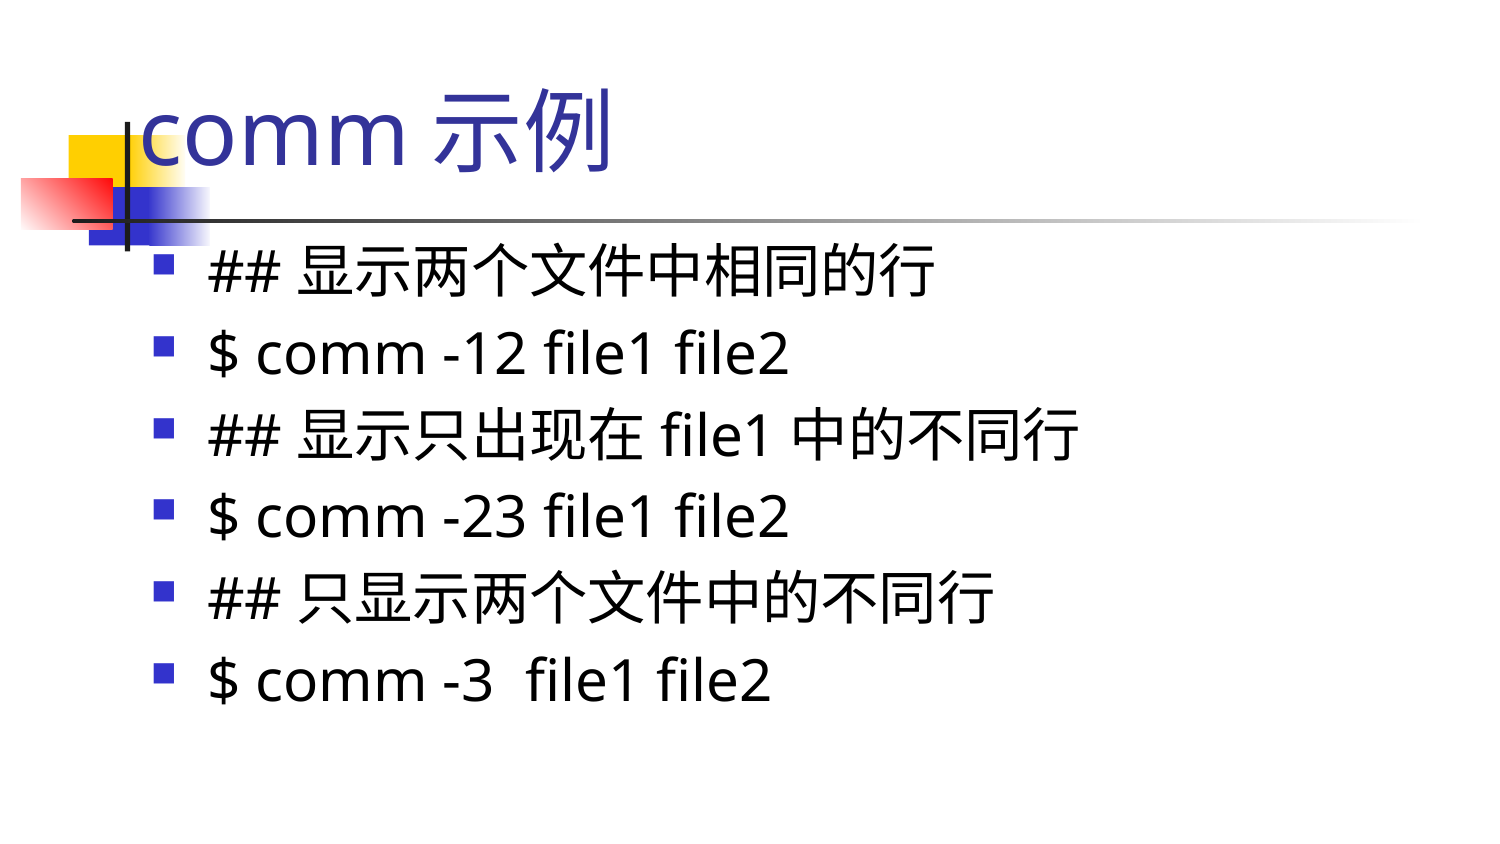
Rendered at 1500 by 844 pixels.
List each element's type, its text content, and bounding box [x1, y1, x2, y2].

list ##显示两个文件中相同的行 $ comm -12 file1 file2 ##显示只出现在file1中的不同行 $ comm -23 file1 file2 ##只显示两个文件中的不同行 $ comm -3 file1 file2 [135, 226, 1469, 768]
title comm示例 [123, 49, 1462, 192]
